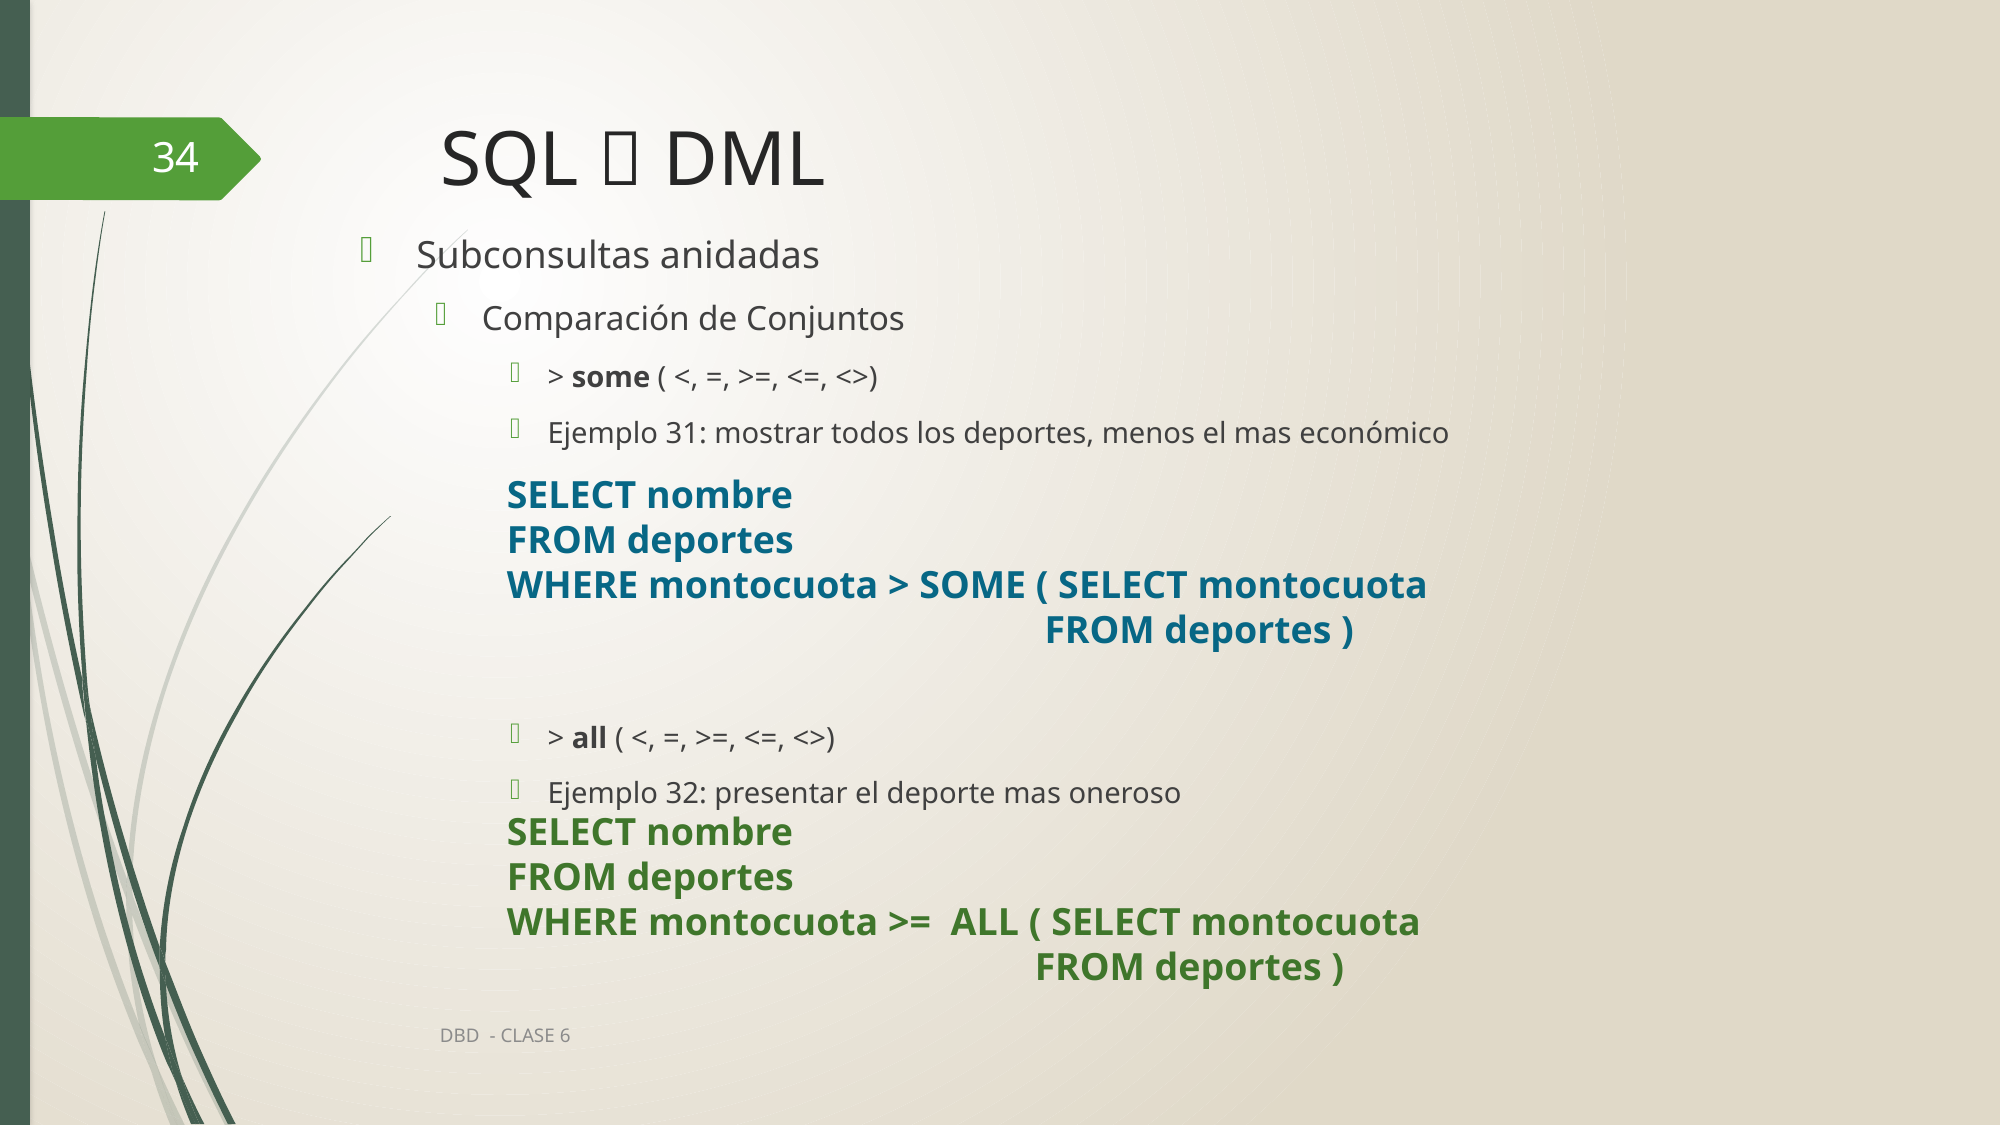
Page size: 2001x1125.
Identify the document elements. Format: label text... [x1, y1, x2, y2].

footer DBD - CLASE 6 [424, 1006, 1675, 1067]
slide_number 34 [87, 129, 216, 190]
text_box SELECT nombre FROM deportes WHERE montocuota > SOME ( SELECT montocuota FROM deportes ) [492, 463, 1620, 659]
text_box SELECT nombre FROM deportes WHERE montocuota >= ALL ( SELECT montocuota FROM deportes ) [492, 800, 1543, 996]
title SQL  DML [425, 102, 1888, 313]
list Subconsultas anidadas Comparación de Conjuntos > some ( <, =, >=, <=, <>) Ejemplo 31: mostrar todos los deportes, menos el mas económico > all ( <, =, >=, <=, <>) Ejemplo 32: presentar el deporte mas oneroso [345, 223, 1851, 951]
